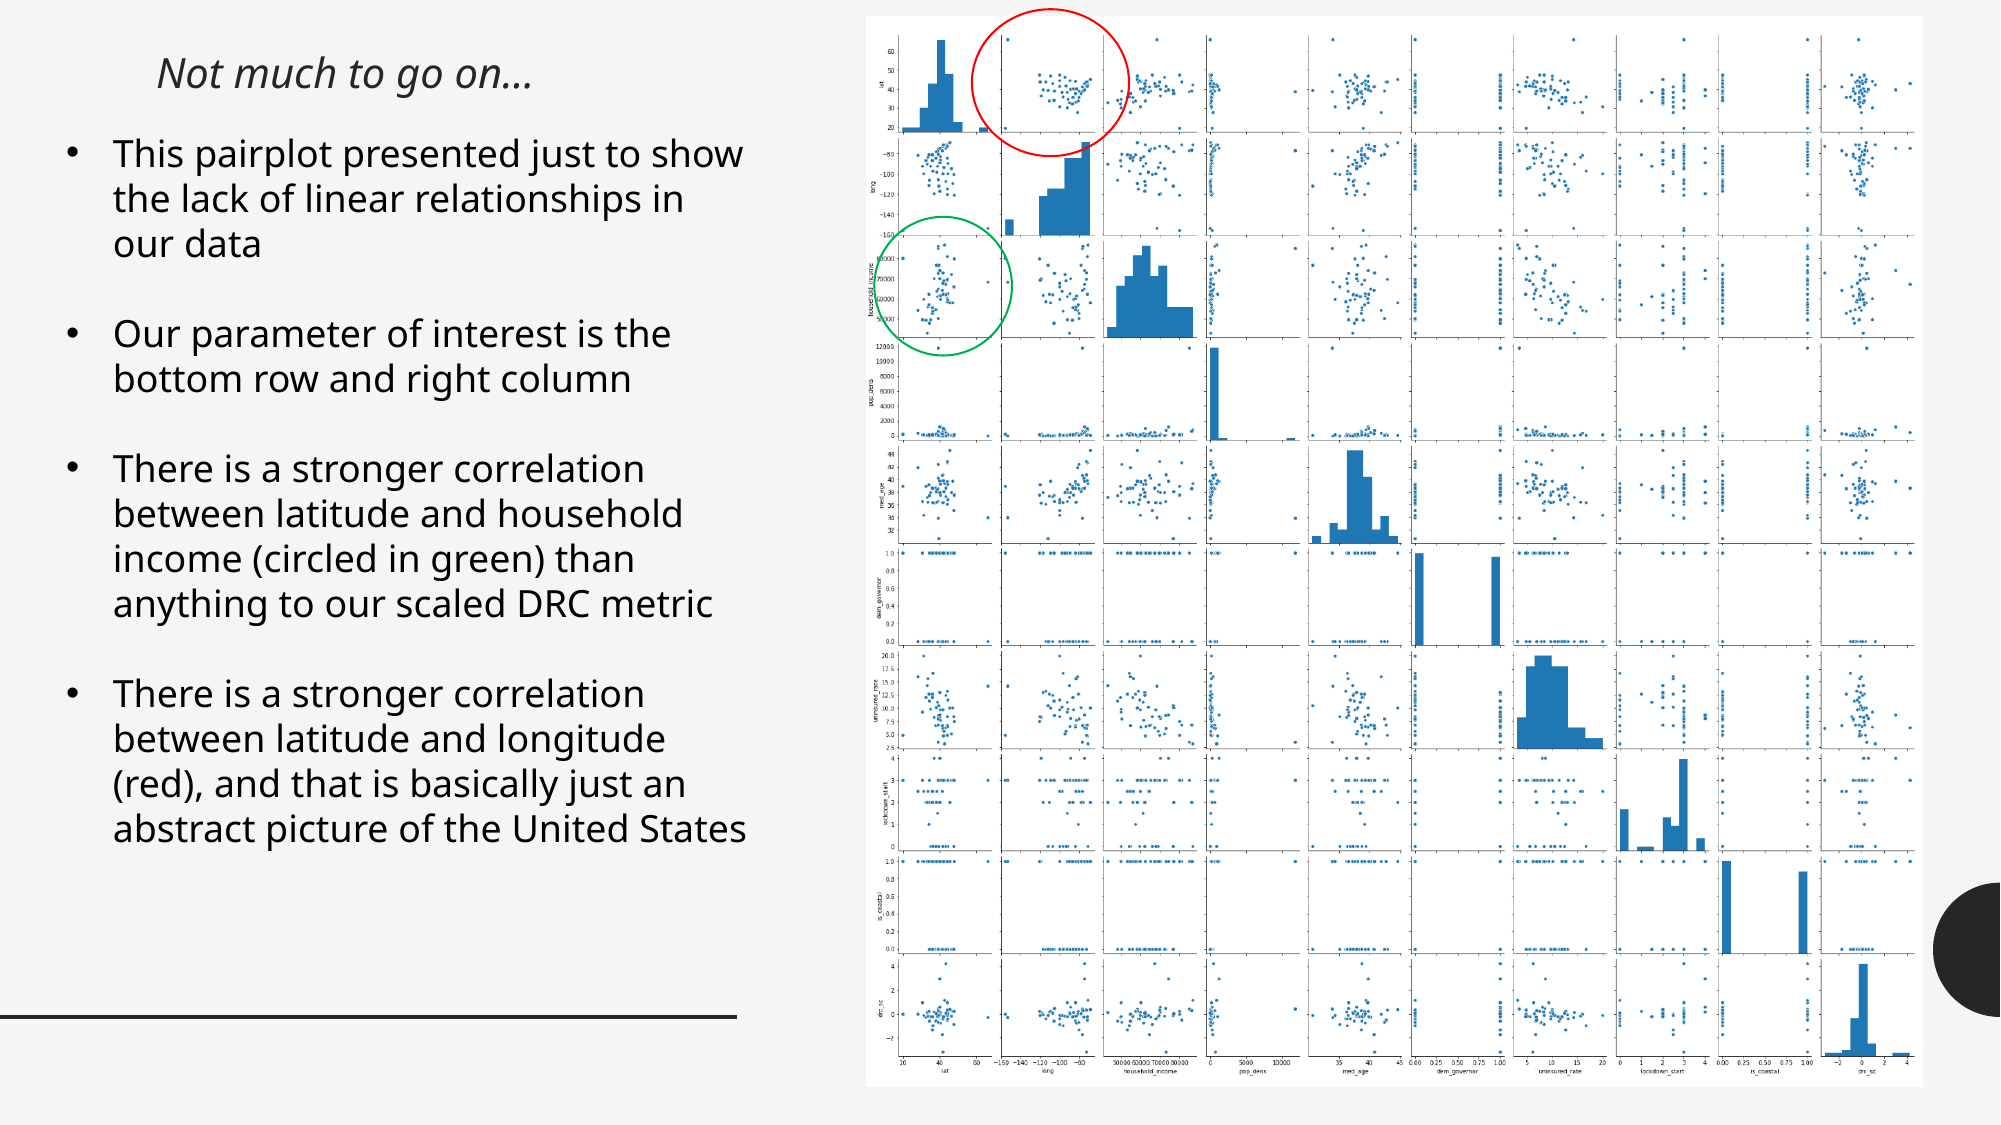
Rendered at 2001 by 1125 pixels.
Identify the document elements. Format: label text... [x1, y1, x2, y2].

text_box This pairplot presented just to show the lack of linear relationships in our data Our parameter of interest is the bottom row and right column There is a stronger correlation between latitude and household income (circled in green) than anything to our scaled DRC metric There is a stronger correlation between latitude and longitude (red), and that is basically just an abstract picture of the United States [51, 122, 768, 857]
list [866, 16, 1923, 1087]
text_box [1015, 8, 1086, 16]
title Not much to go on… [77, 45, 550, 122]
